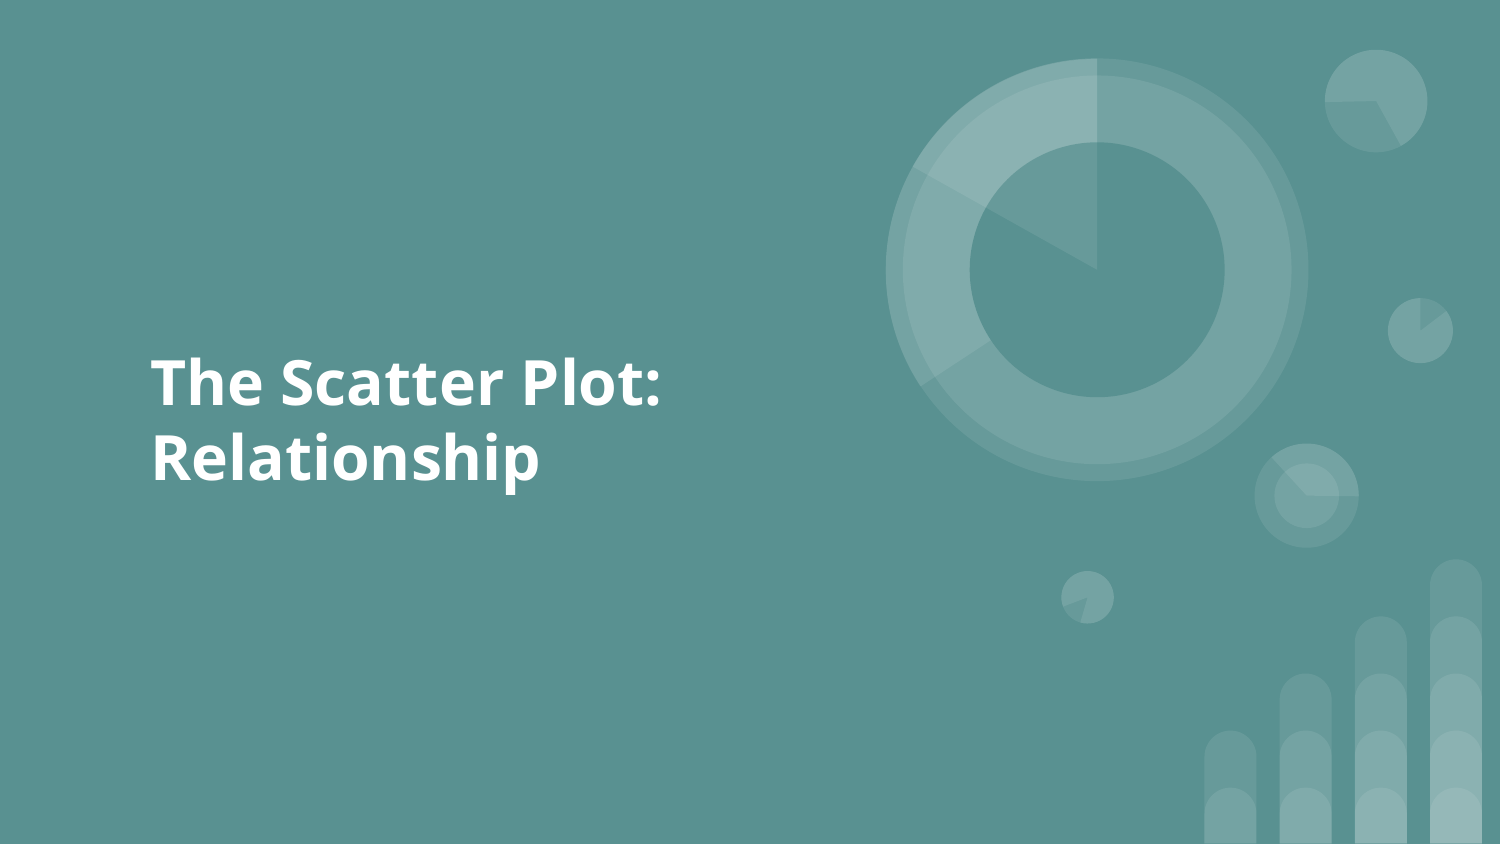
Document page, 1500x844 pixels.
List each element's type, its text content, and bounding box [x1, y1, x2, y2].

title The Scatter Plot: Relationship [135, 264, 834, 572]
